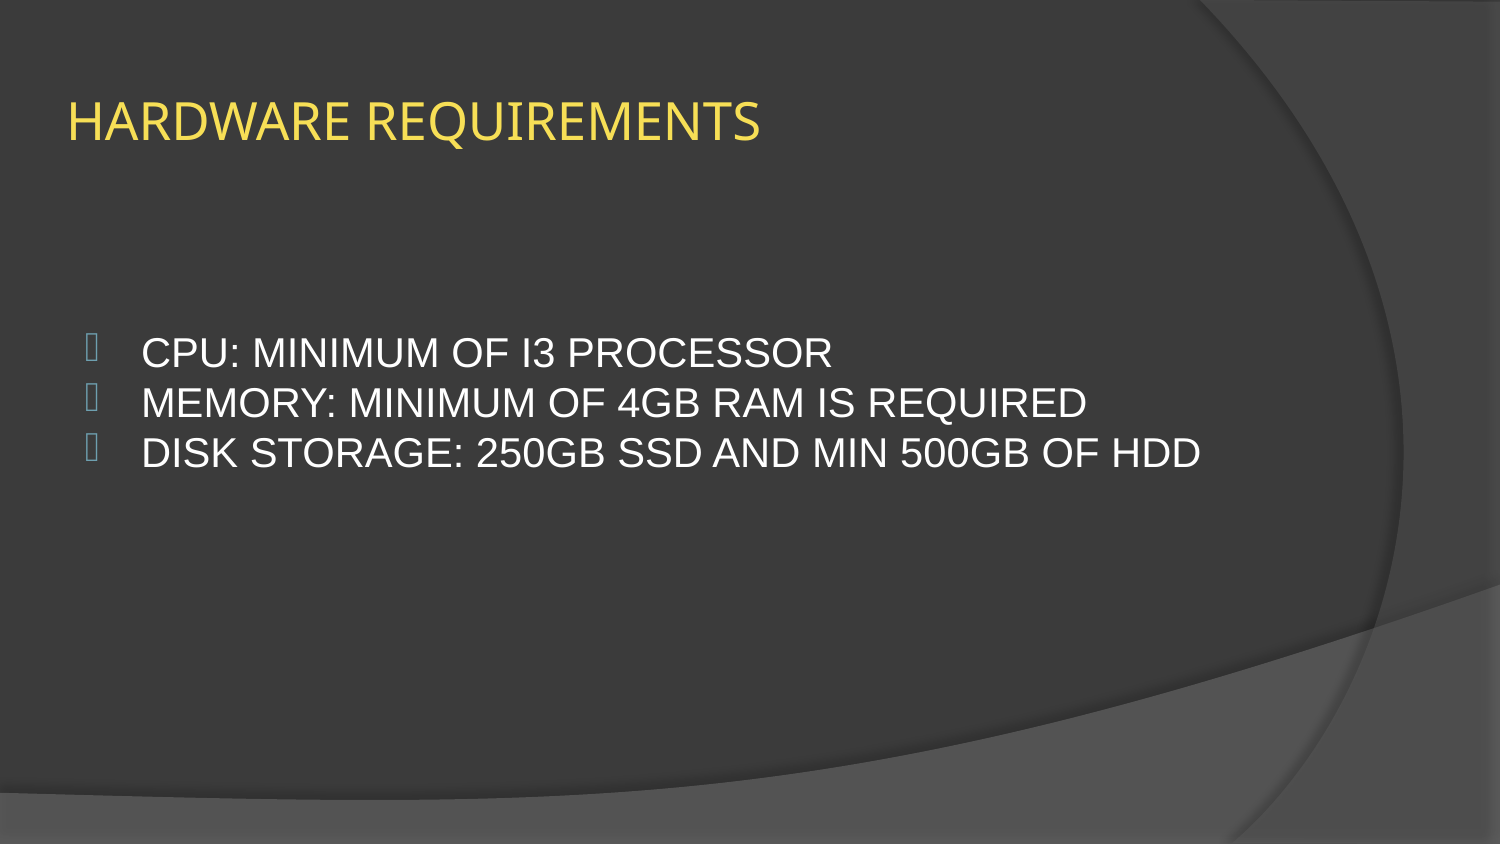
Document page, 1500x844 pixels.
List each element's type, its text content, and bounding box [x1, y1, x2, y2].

title HARDWARE REQUIREMENTS [51, 72, 1449, 167]
list CPU: MINIMUM OF I3 PROCESSOR MEMORY: MINIMUM OF 4GB RAM IS REQUIRED DISK STORAGE: 250GB SSD AND MIN 500GB OF HDD [51, 310, 1449, 750]
